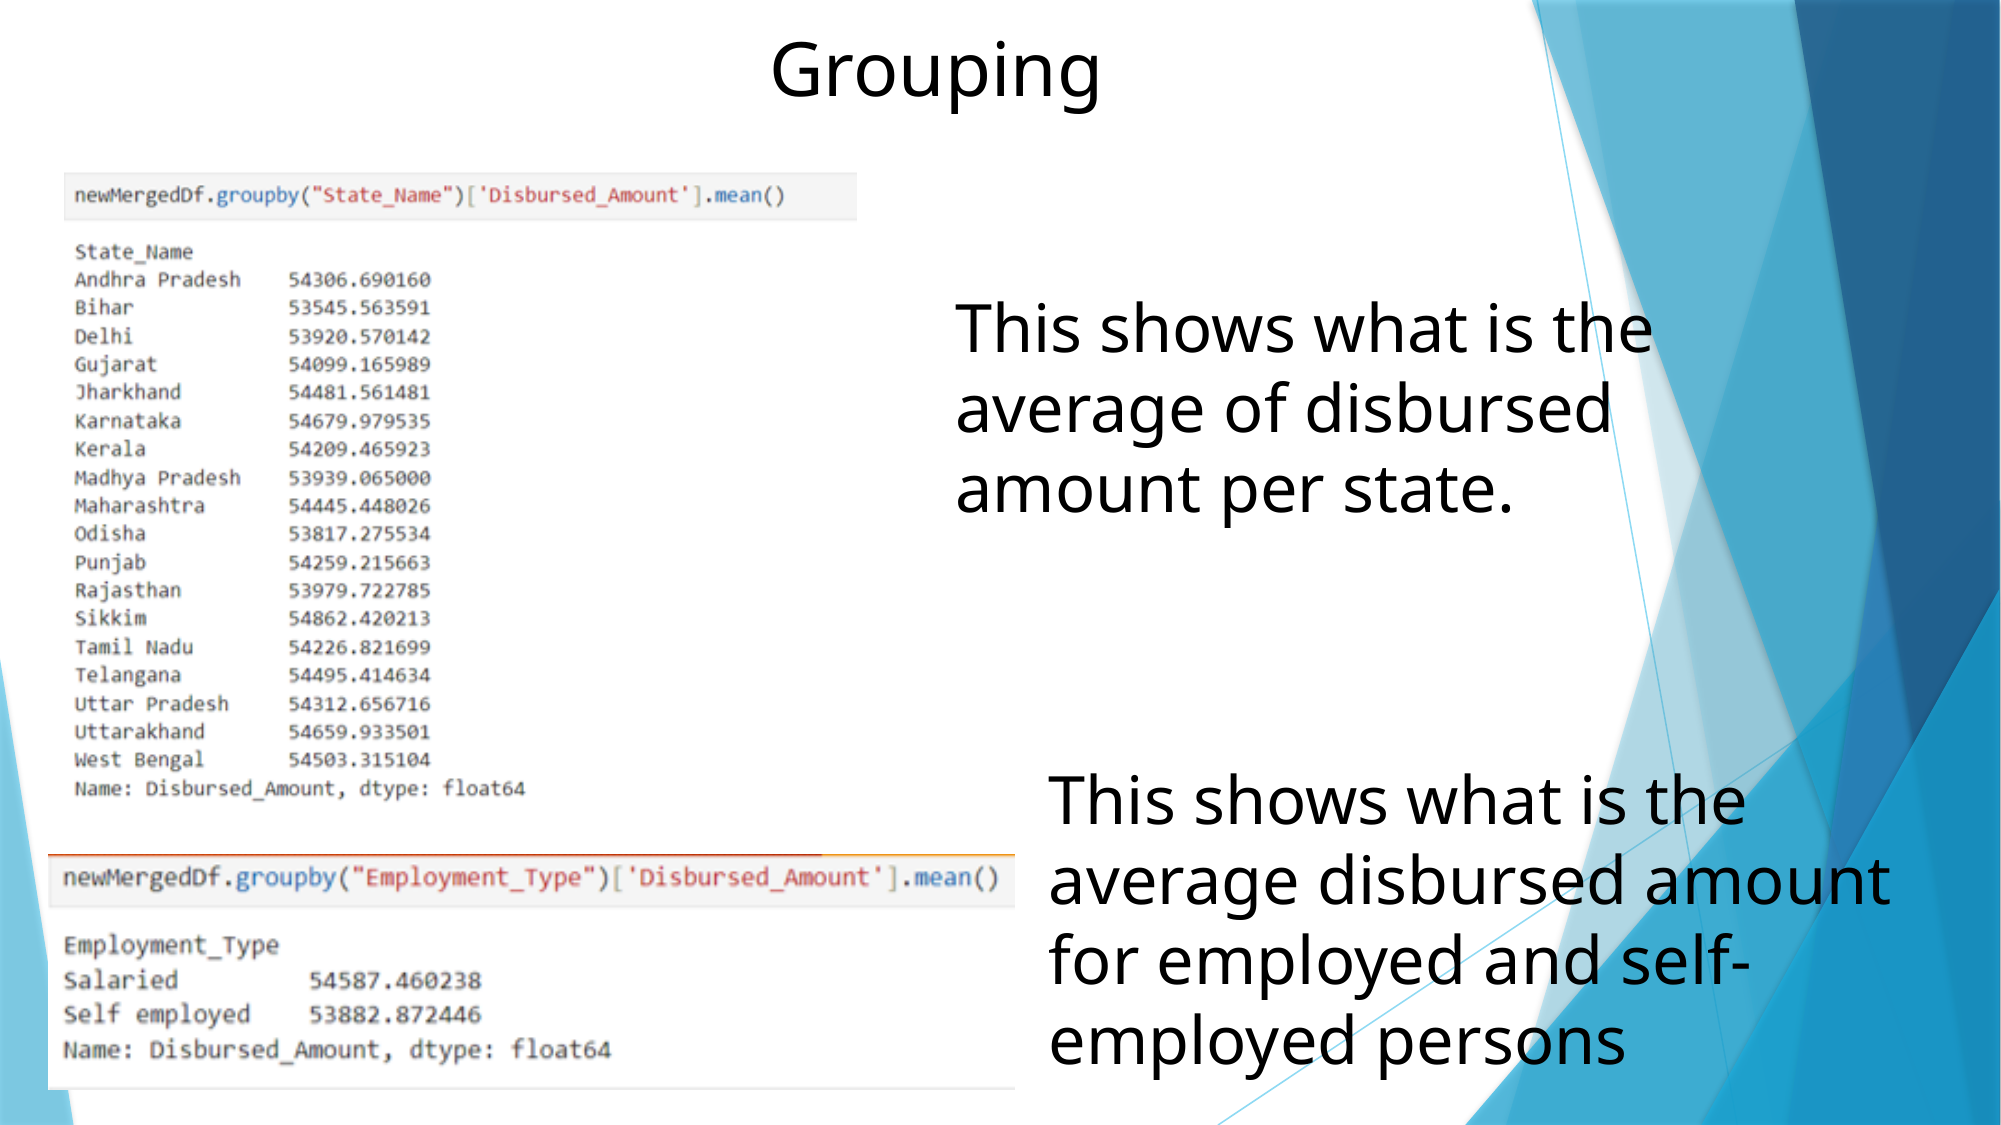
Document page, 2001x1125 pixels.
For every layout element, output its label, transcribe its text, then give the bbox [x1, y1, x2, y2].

picture [48, 853, 1016, 1090]
picture [64, 160, 858, 814]
text_box Grouping [754, 13, 1153, 119]
text_box This shows what is the average disbursed amount for employed and self-employed persons [1034, 750, 1967, 1086]
text_box This shows what is the average of disbursed amount per state. [940, 278, 1792, 534]
